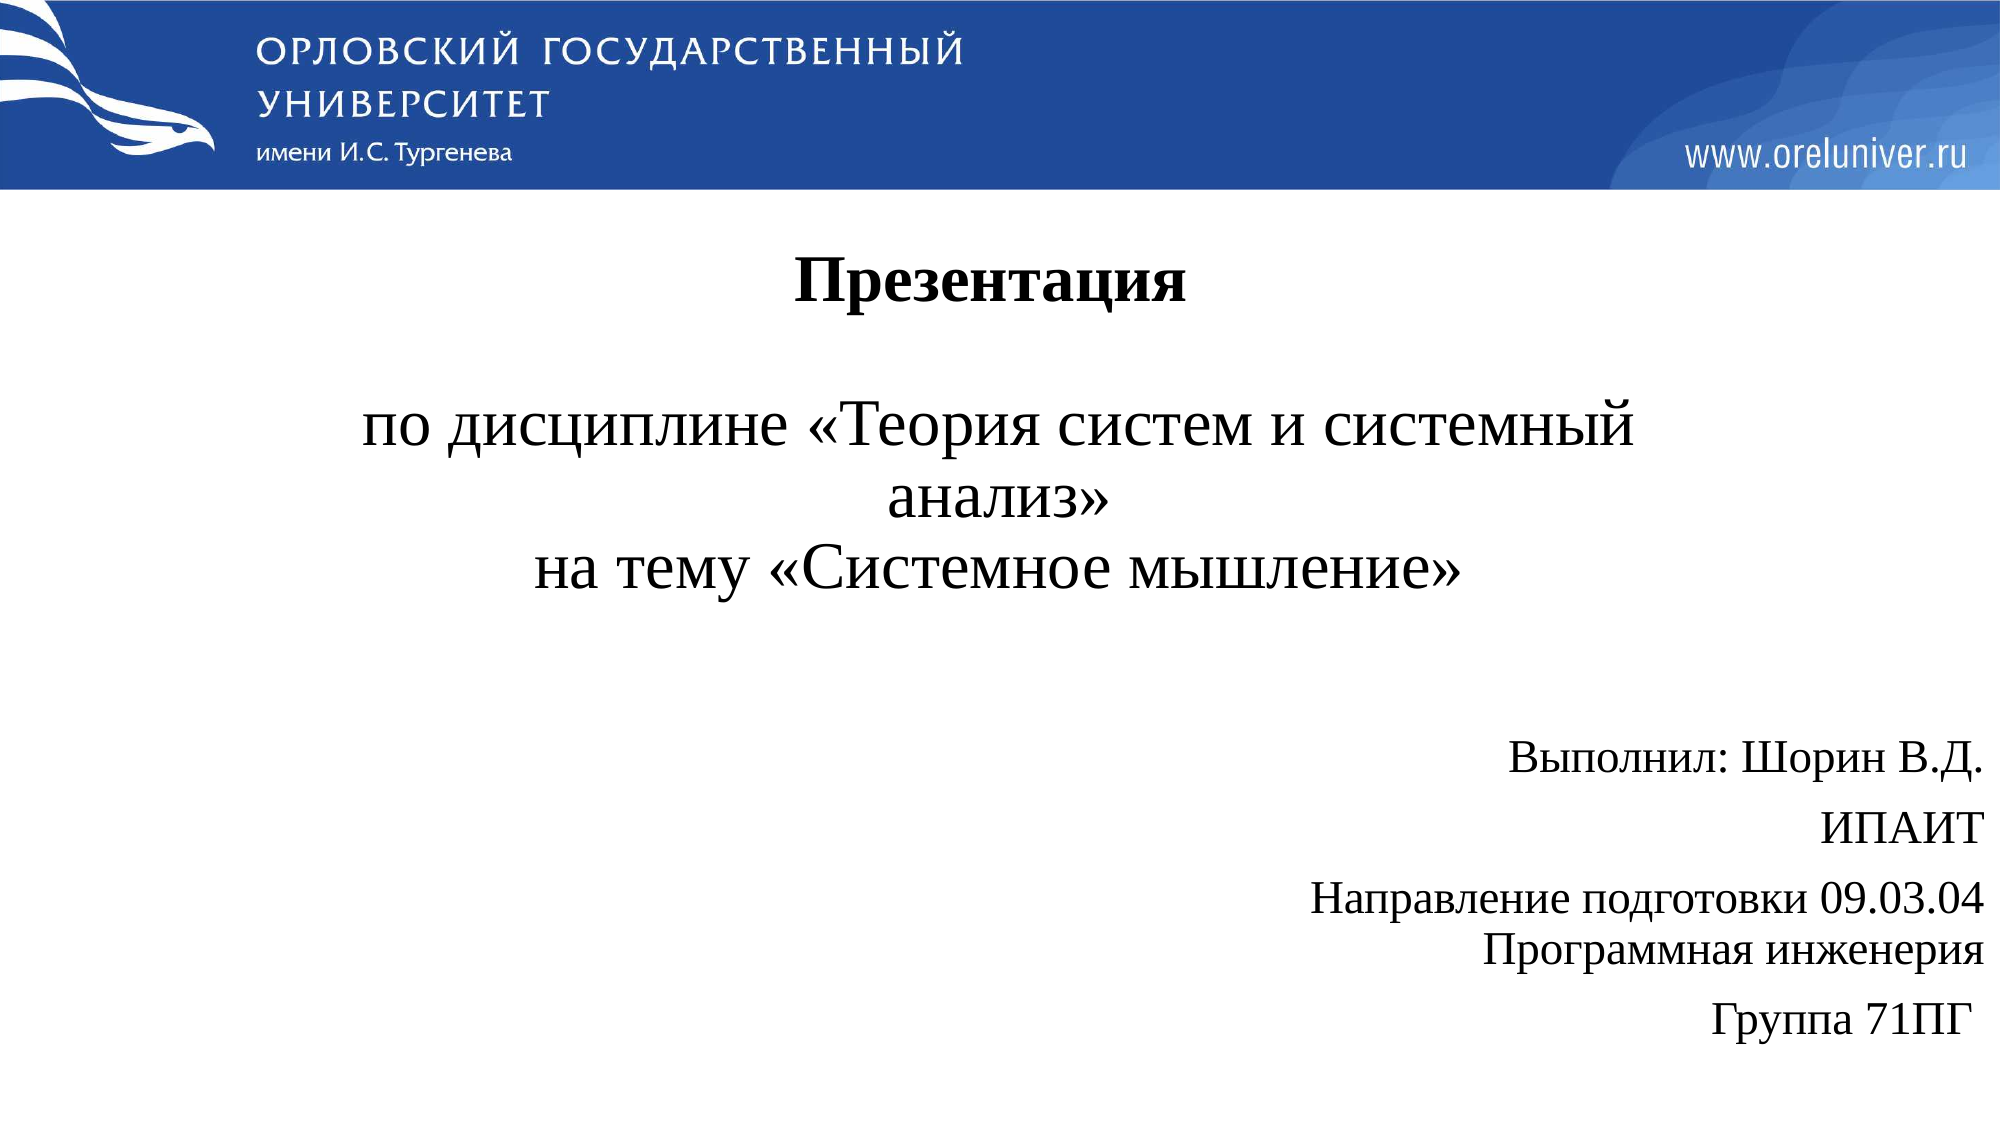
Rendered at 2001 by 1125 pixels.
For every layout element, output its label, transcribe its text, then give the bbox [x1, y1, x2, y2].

subtitle Выполнил: Шорин В.Д. ИПАИТ Направление подготовки 09.03.04 Программная инженерия Группа 71ПГ [1139, 724, 2000, 1125]
title Презентация по дисциплине «Теория систем и системный анализ» на тему «Системное мышление» [249, 421, 1750, 611]
picture [0, 0, 2000, 190]
